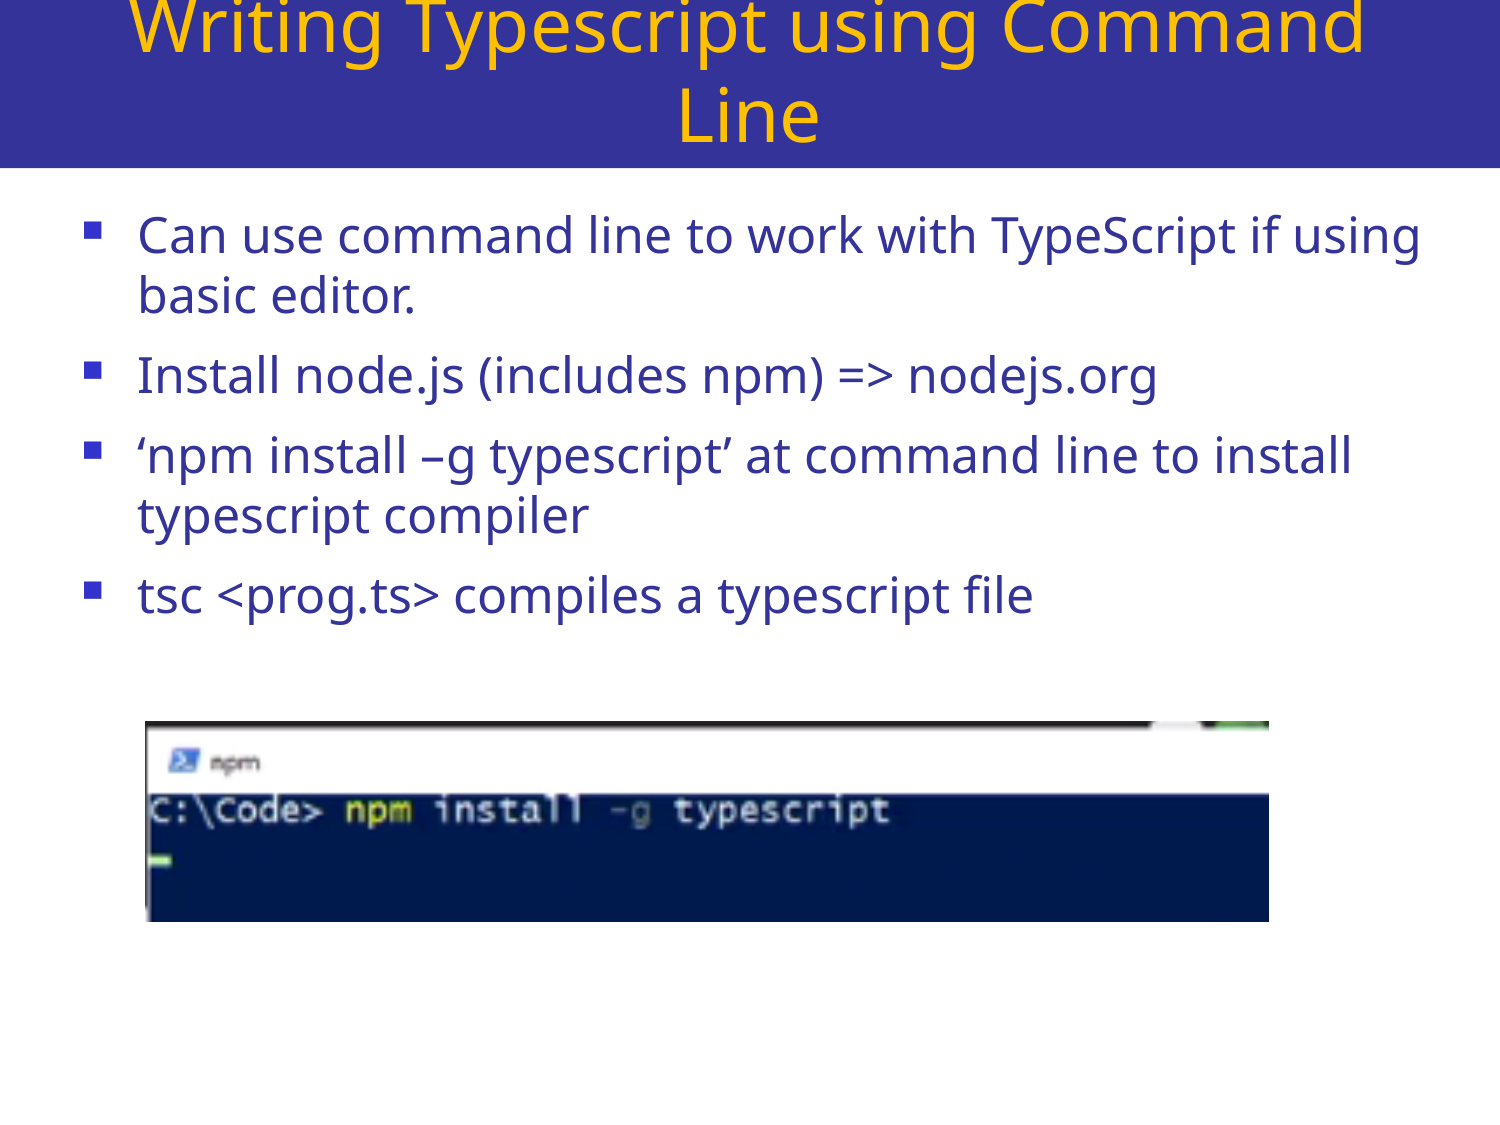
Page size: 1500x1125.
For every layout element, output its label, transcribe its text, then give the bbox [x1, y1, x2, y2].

picture [145, 721, 1269, 922]
title Writing Typescript using Command Line [62, 11, 1435, 166]
list Can use command line to work with TypeScript if using basic editor. Install node.js (includes npm) => nodejs.org ‘npm install –g typescript’ at command line to install typescript compiler tsc <prog.ts> compiles a typescript file [66, 196, 1460, 1007]
